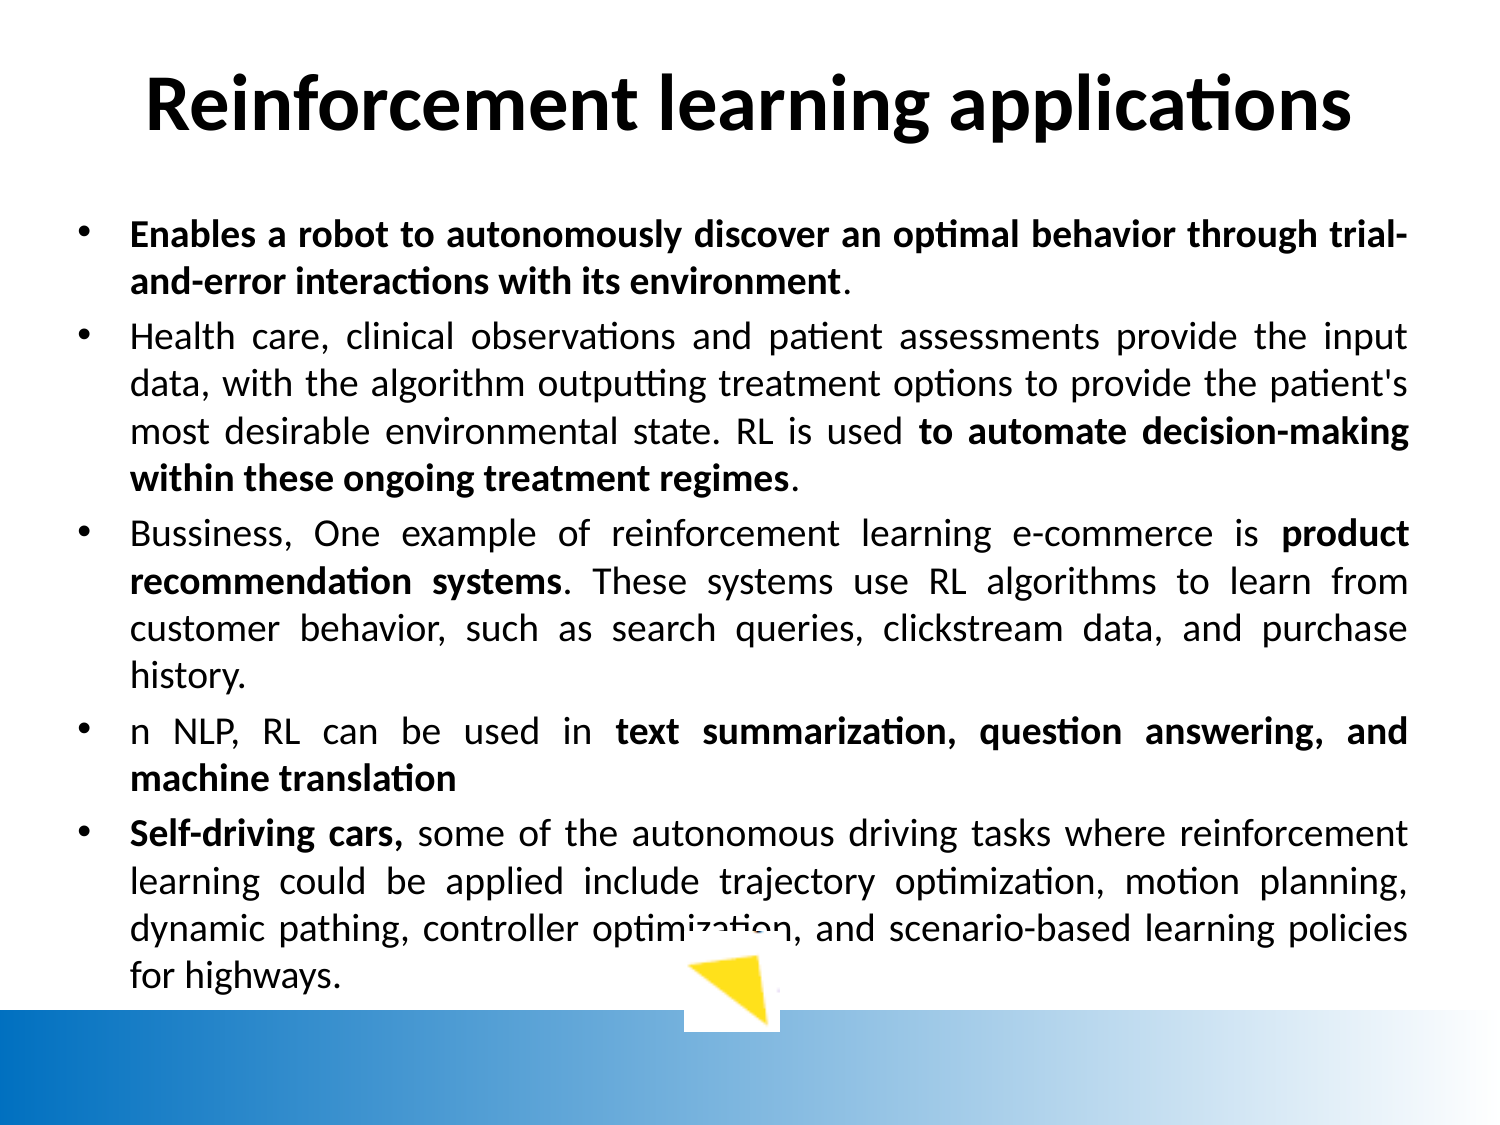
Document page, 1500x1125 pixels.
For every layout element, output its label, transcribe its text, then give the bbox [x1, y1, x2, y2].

text_box [0, 1008, 1500, 1125]
title Reinforcement learning applications [75, 4, 1425, 192]
picture [683, 931, 780, 1032]
list Enables a robot to autonomously discover an optimal behavior through trial-and-error interactions with its environment. Health care, clinical observations and patient assessments provide the input data, with the algorithm outputting treatment options to provide the patient's most desirable environmental state. RL is used to automate decision-making within these ongoing treatment regimes. Bussiness, One example of reinforcement learning e-commerce is product recommendation systems. These systems use RL algorithms to learn from customer behavior, such as search queries, clickstream data, and purchase history. n NLP, RL can be used in text summarization, question answering, and machine translation Self-driving cars, some of the autonomous driving tasks where reinforcement learning could be applied include trajectory optimization, motion planning, dynamic pathing, controller optimization, and scenario-based learning policies for highways. [62, 200, 1425, 1005]
